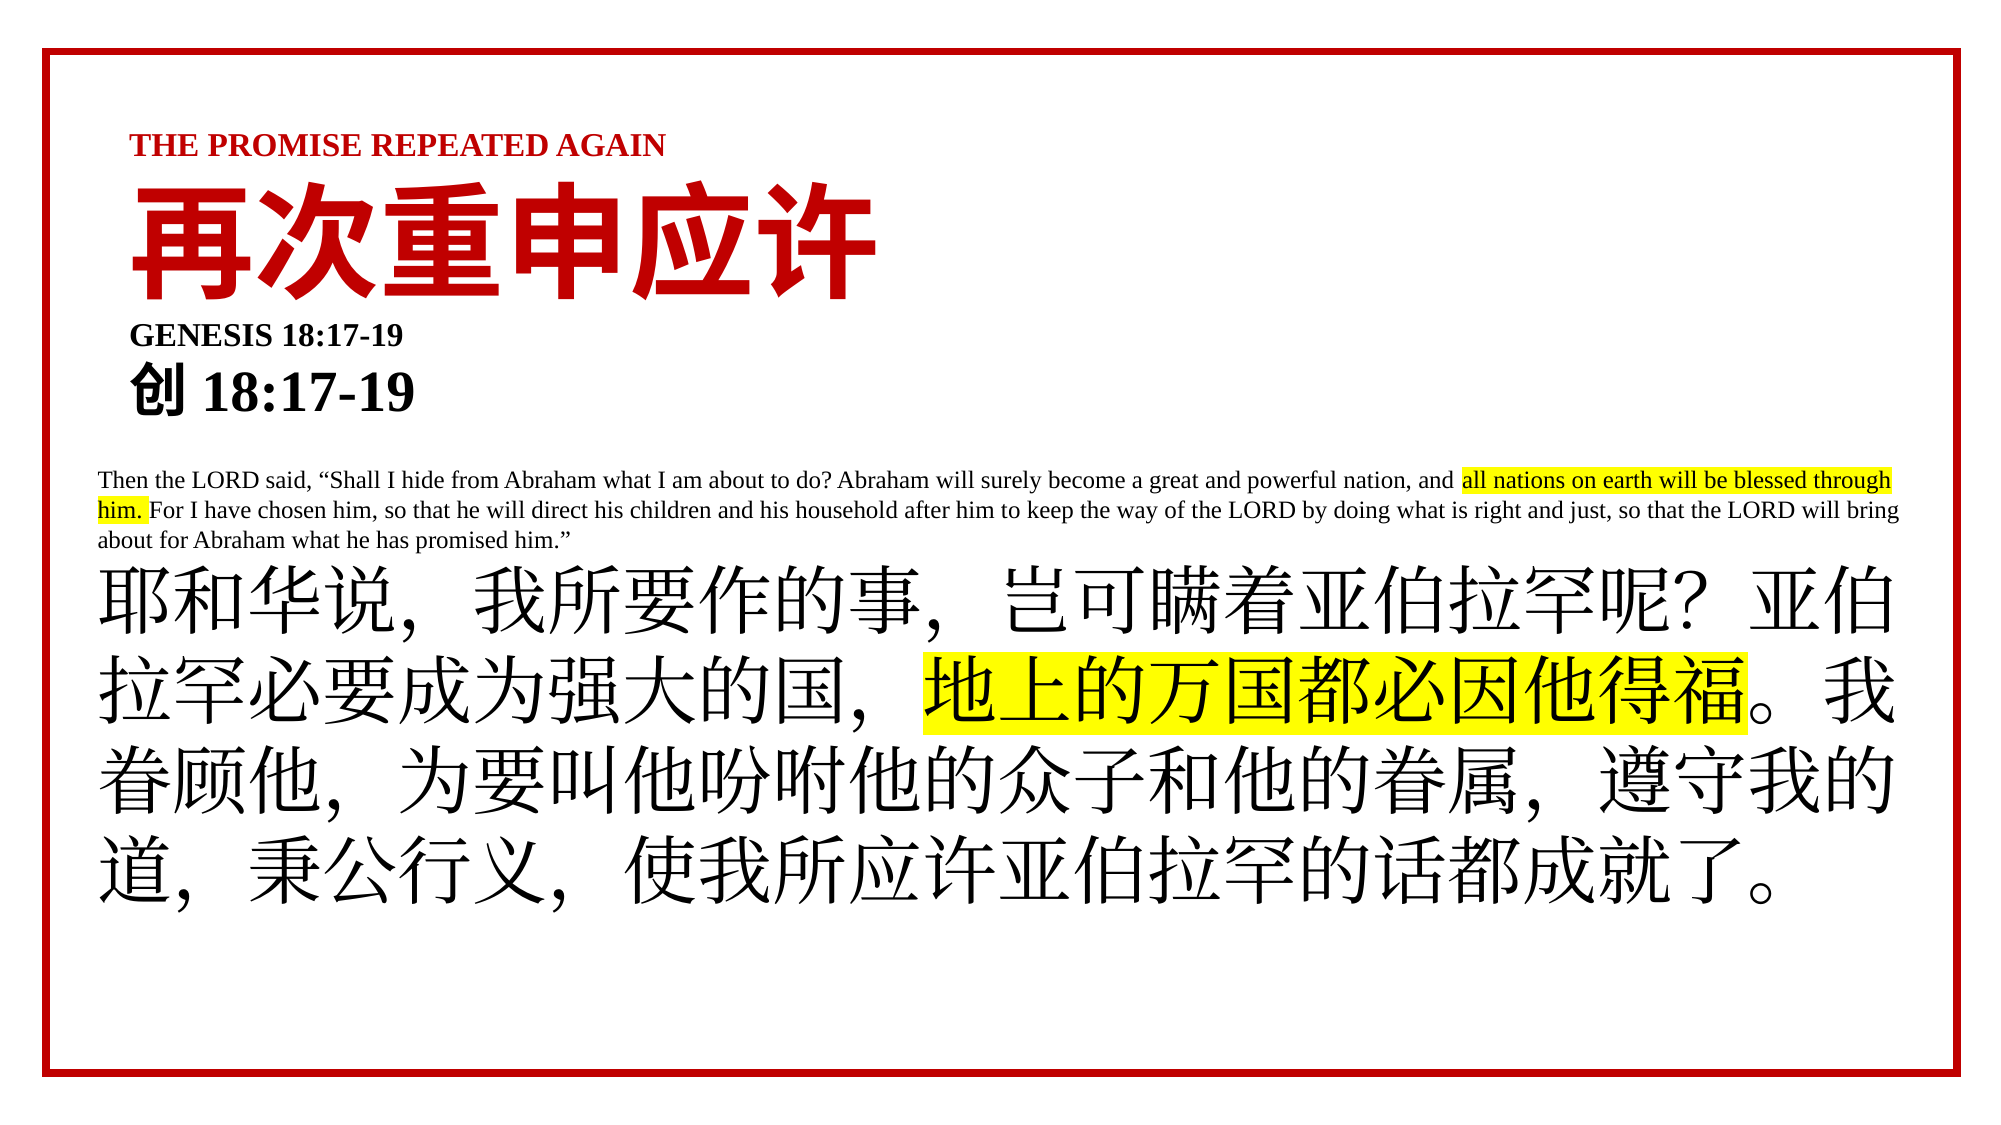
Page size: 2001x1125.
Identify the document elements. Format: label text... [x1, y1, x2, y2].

text_box Then the LORD said, “Shall I hide from Abraham what I am about to do? Abraham will surely become a great and powerful nation, and all nations on earth will be blessed through him. For I have chosen him, so that he will direct his children and his household after him to keep the way of the LORD by doing what is right and just, so that the LORD will bring about for Abraham what he has promised him.” 耶和华说，我所要作的事，岂可瞒着亚伯拉罕呢？亚伯拉罕必要成为强大的国，地上的万国都必因他得福。我眷顾他，为要叫他吩咐他的众子和他的眷属，遵守我的道，秉公行义，使我所应许亚伯拉罕的话都成就了。 [82, 456, 1918, 982]
text_box [45, 50, 1958, 1074]
